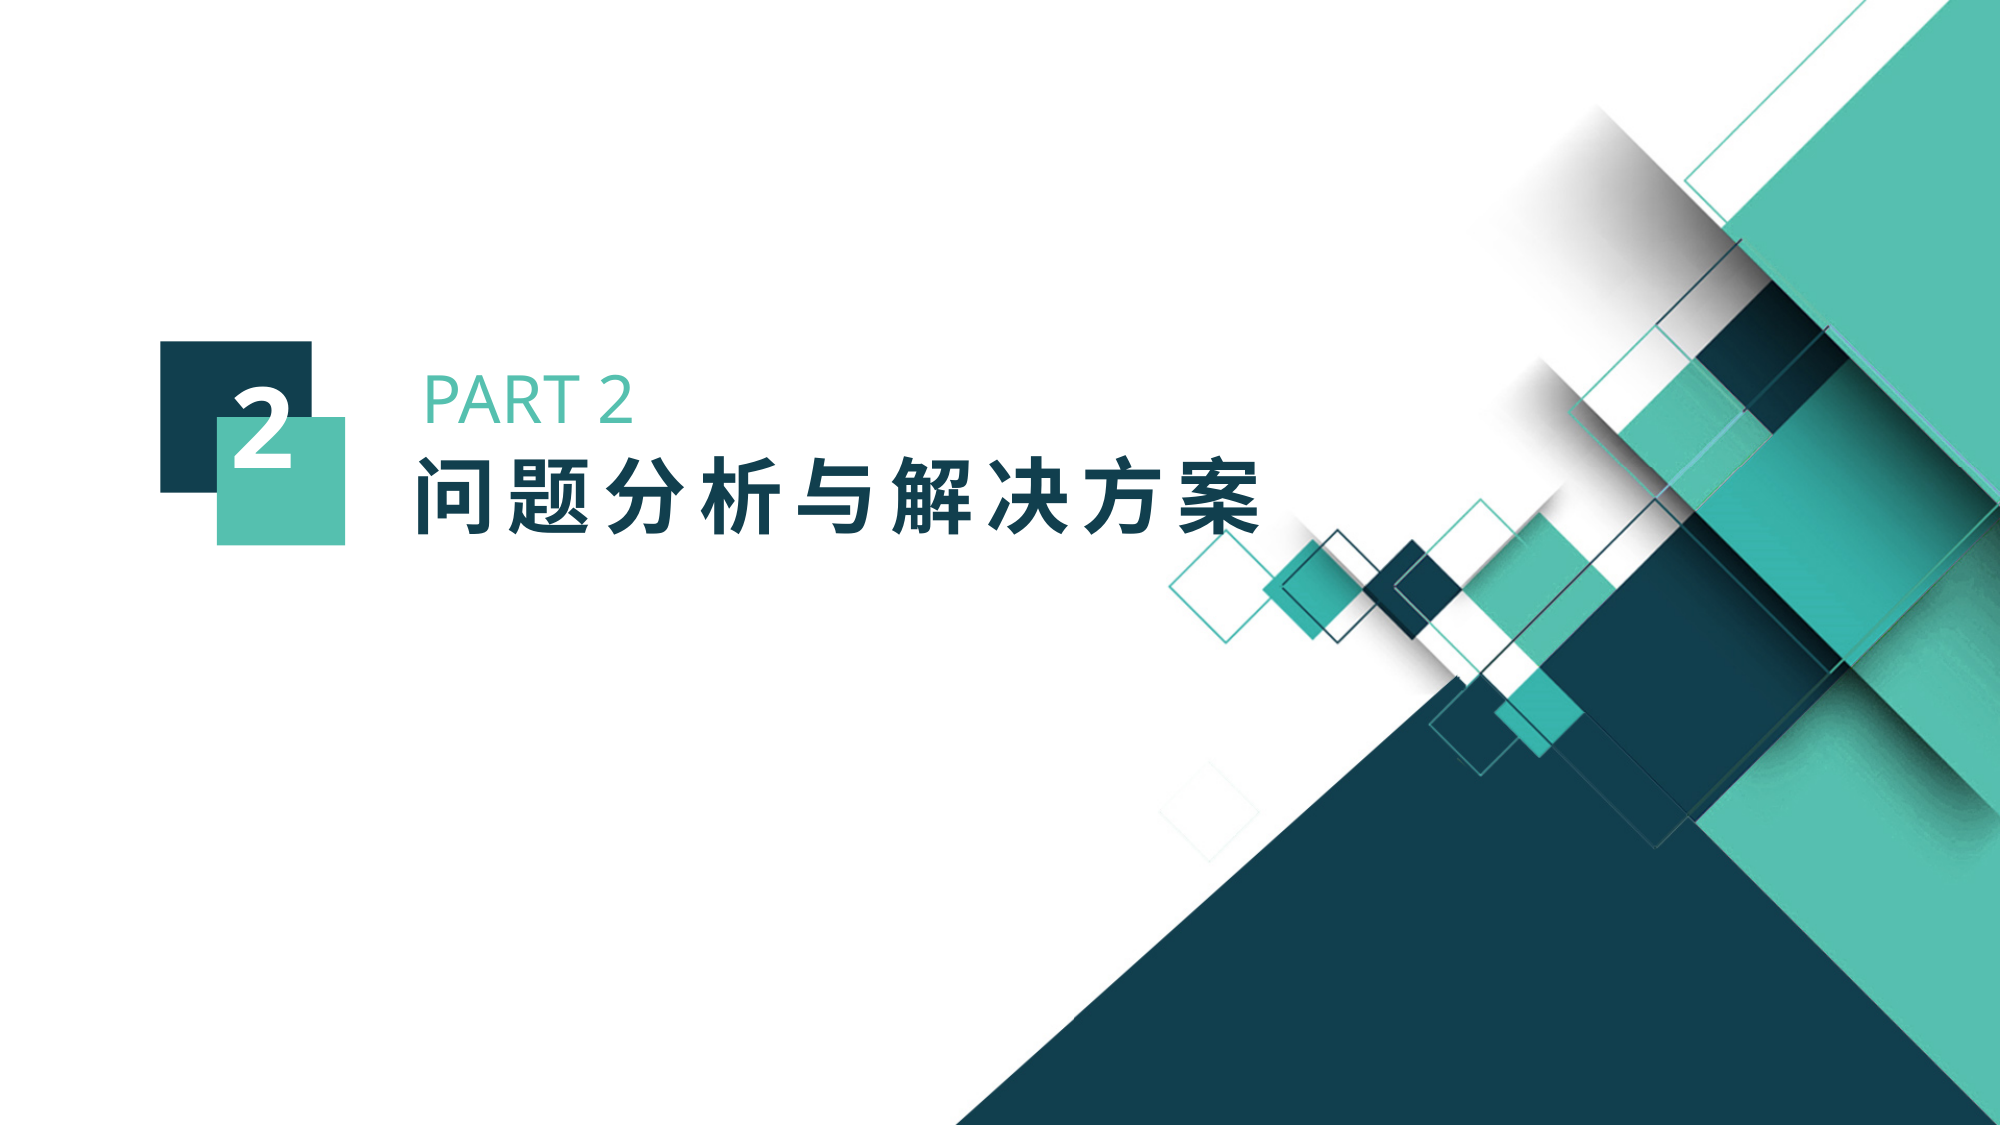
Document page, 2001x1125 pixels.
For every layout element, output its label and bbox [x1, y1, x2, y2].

picture [0, 0, 2000, 1125]
text_box [397, 349, 1581, 655]
text_box [160, 341, 346, 546]
